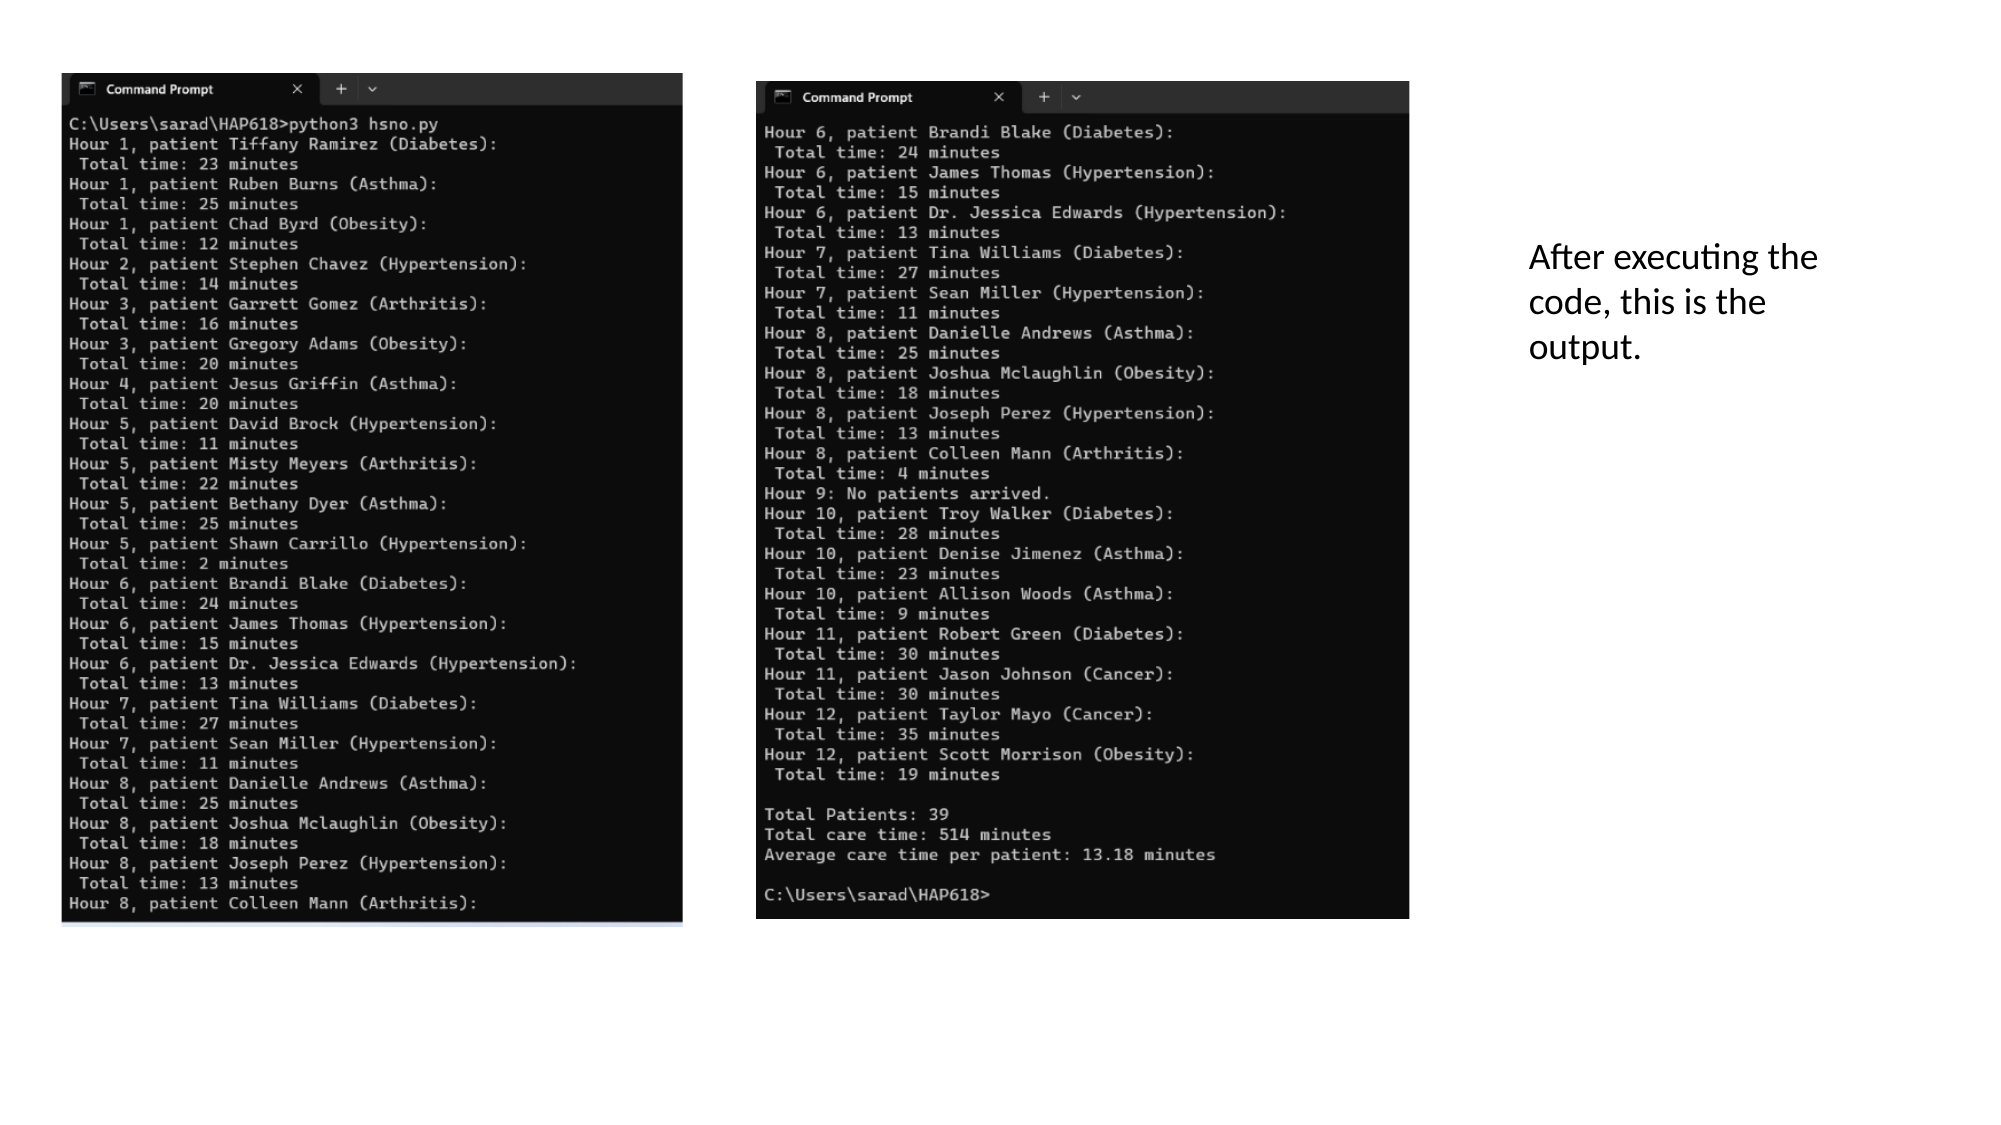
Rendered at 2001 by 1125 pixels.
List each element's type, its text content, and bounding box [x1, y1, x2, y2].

picture [756, 81, 1410, 919]
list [61, 73, 683, 927]
text_box After executing the code, this is the output. [1514, 224, 1846, 375]
